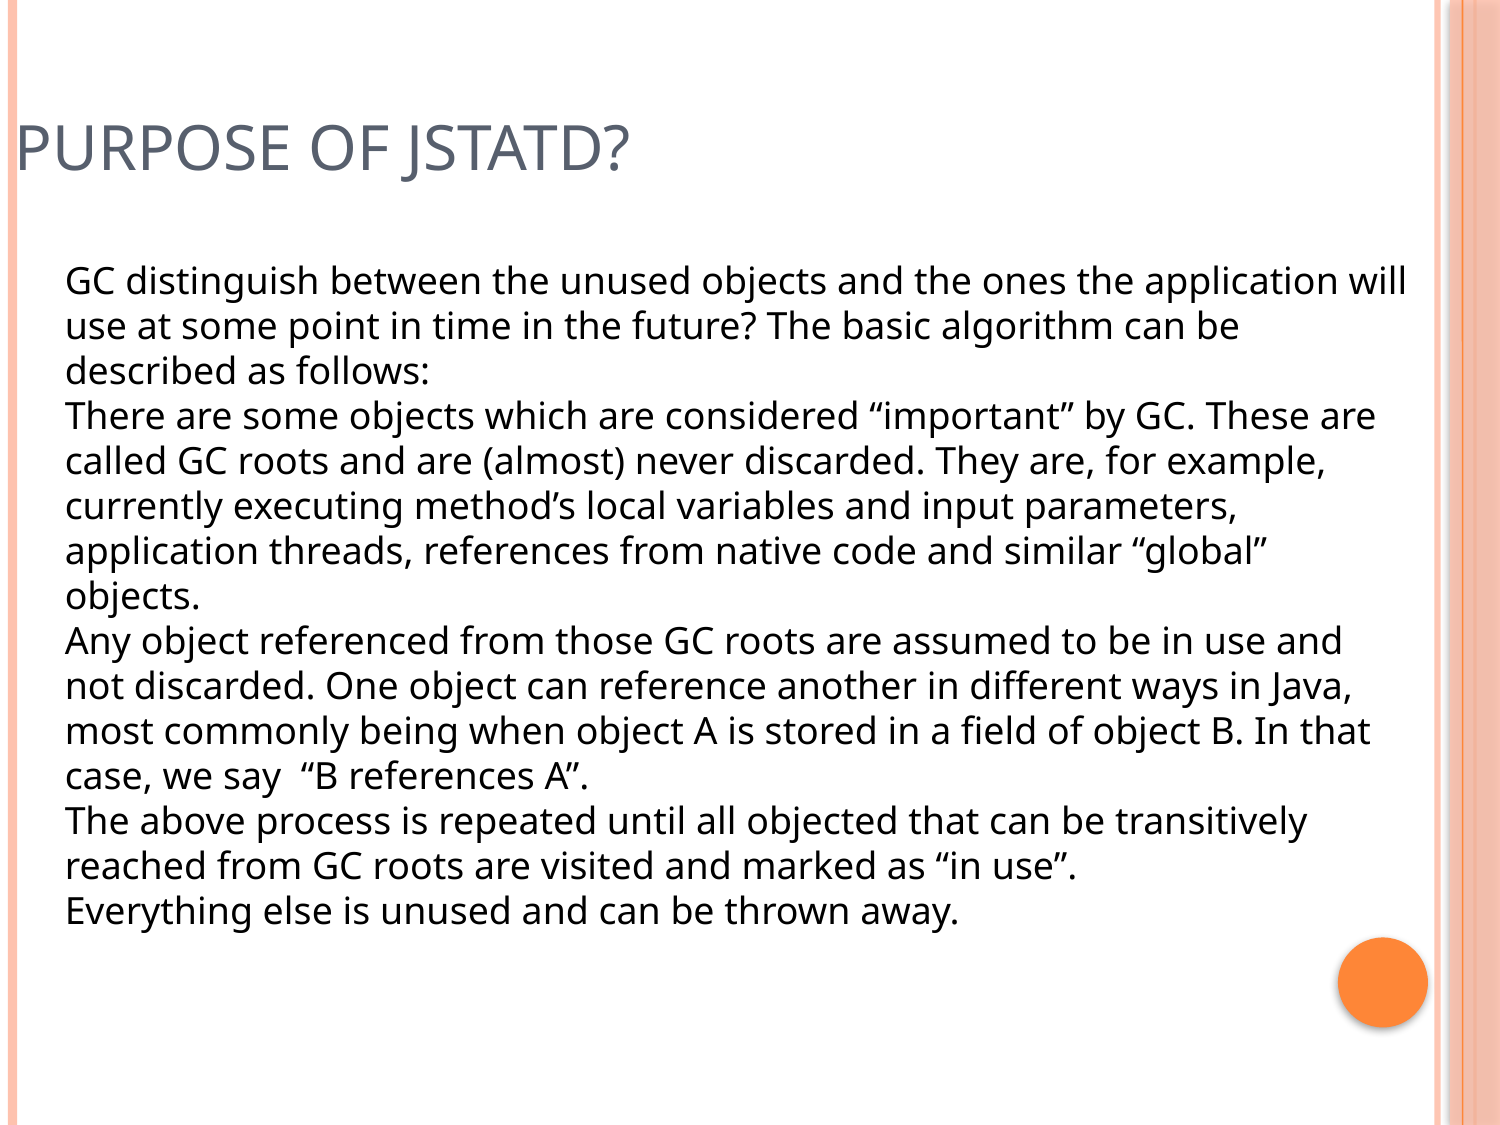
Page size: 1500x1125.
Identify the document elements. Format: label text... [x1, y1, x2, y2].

text_box GC distinguish between the unused objects and the ones the application will use at some point in time in the future? The basic algorithm can be described as follows: There are some objects which are considered “important” by GC. These are called GC roots and are (almost) never discarded. They are, for example, currently executing method’s local variables and input parameters, application threads, references from native code and similar “global” objects. Any object referenced from those GC roots are assumed to be in use and not discarded. One object can reference another in different ways in Java, most commonly being when object A is stored in a field of object B. In that case, we say “B references A”. The above process is repeated until all objected that can be transitively reached from GC roots are visited and marked as “in use”. Everything else is unused and can be thrown away. [50, 249, 1425, 940]
title Purpose of jstatd? [0, 50, 1413, 191]
